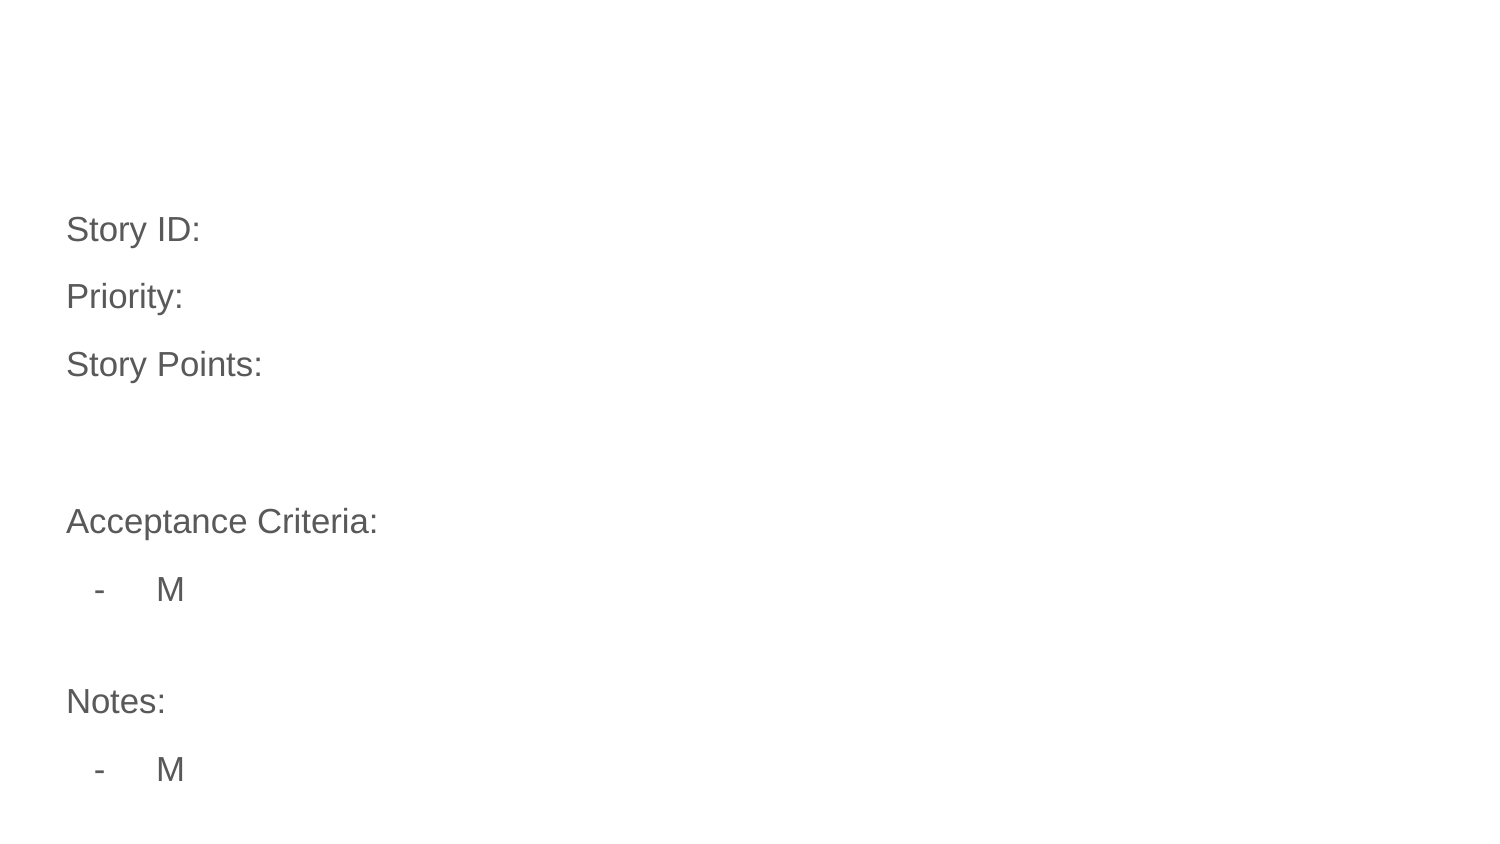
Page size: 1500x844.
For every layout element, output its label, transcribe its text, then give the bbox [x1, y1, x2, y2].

list Story ID: Priority: Story Points: Acceptance Criteria: M Notes: M [51, 189, 1449, 808]
